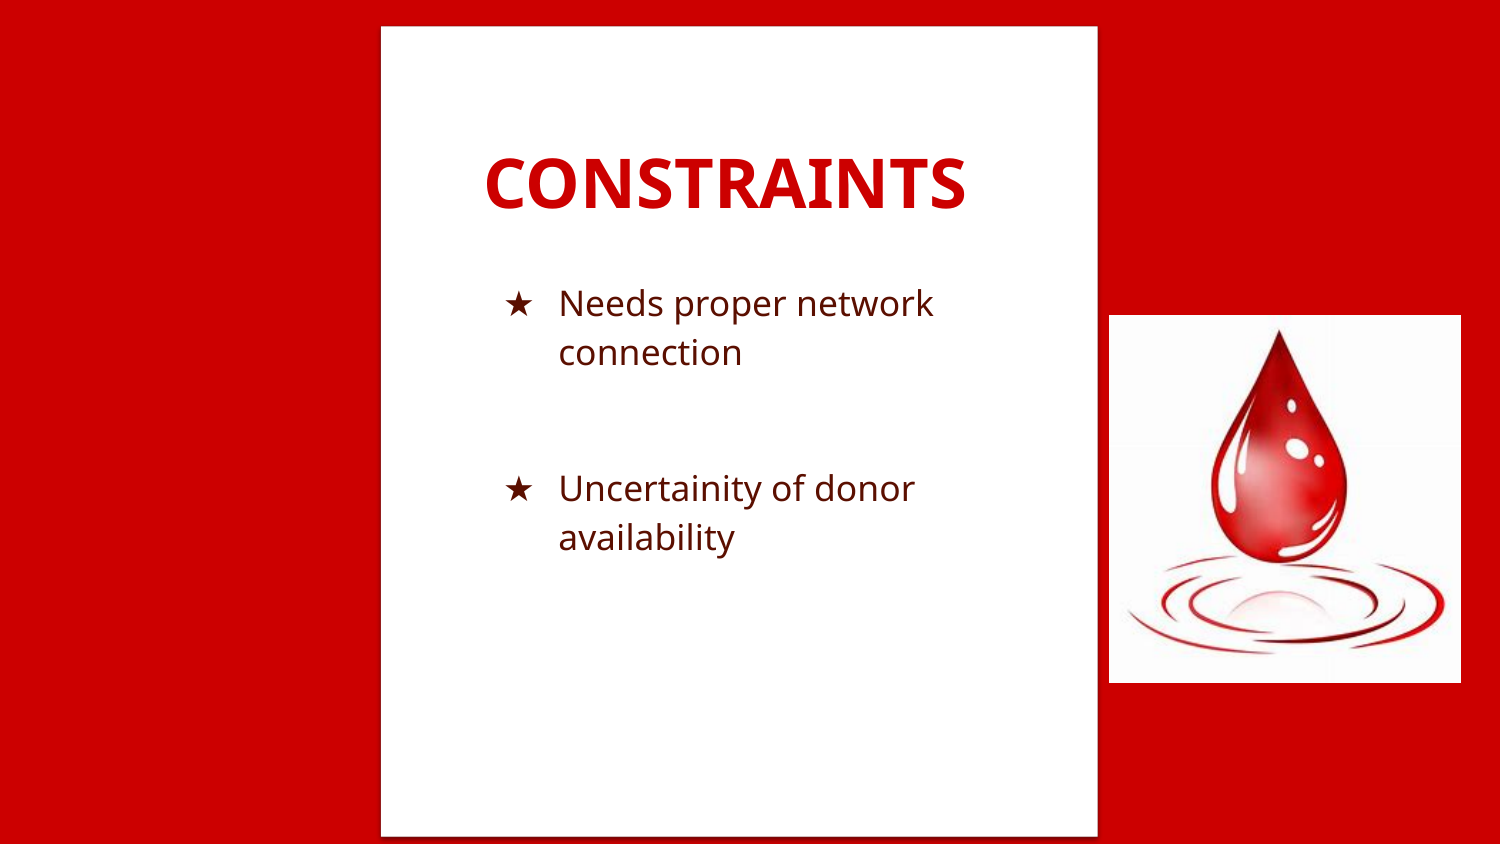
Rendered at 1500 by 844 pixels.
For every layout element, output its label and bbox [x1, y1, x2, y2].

picture [351, 0, 1461, 844]
